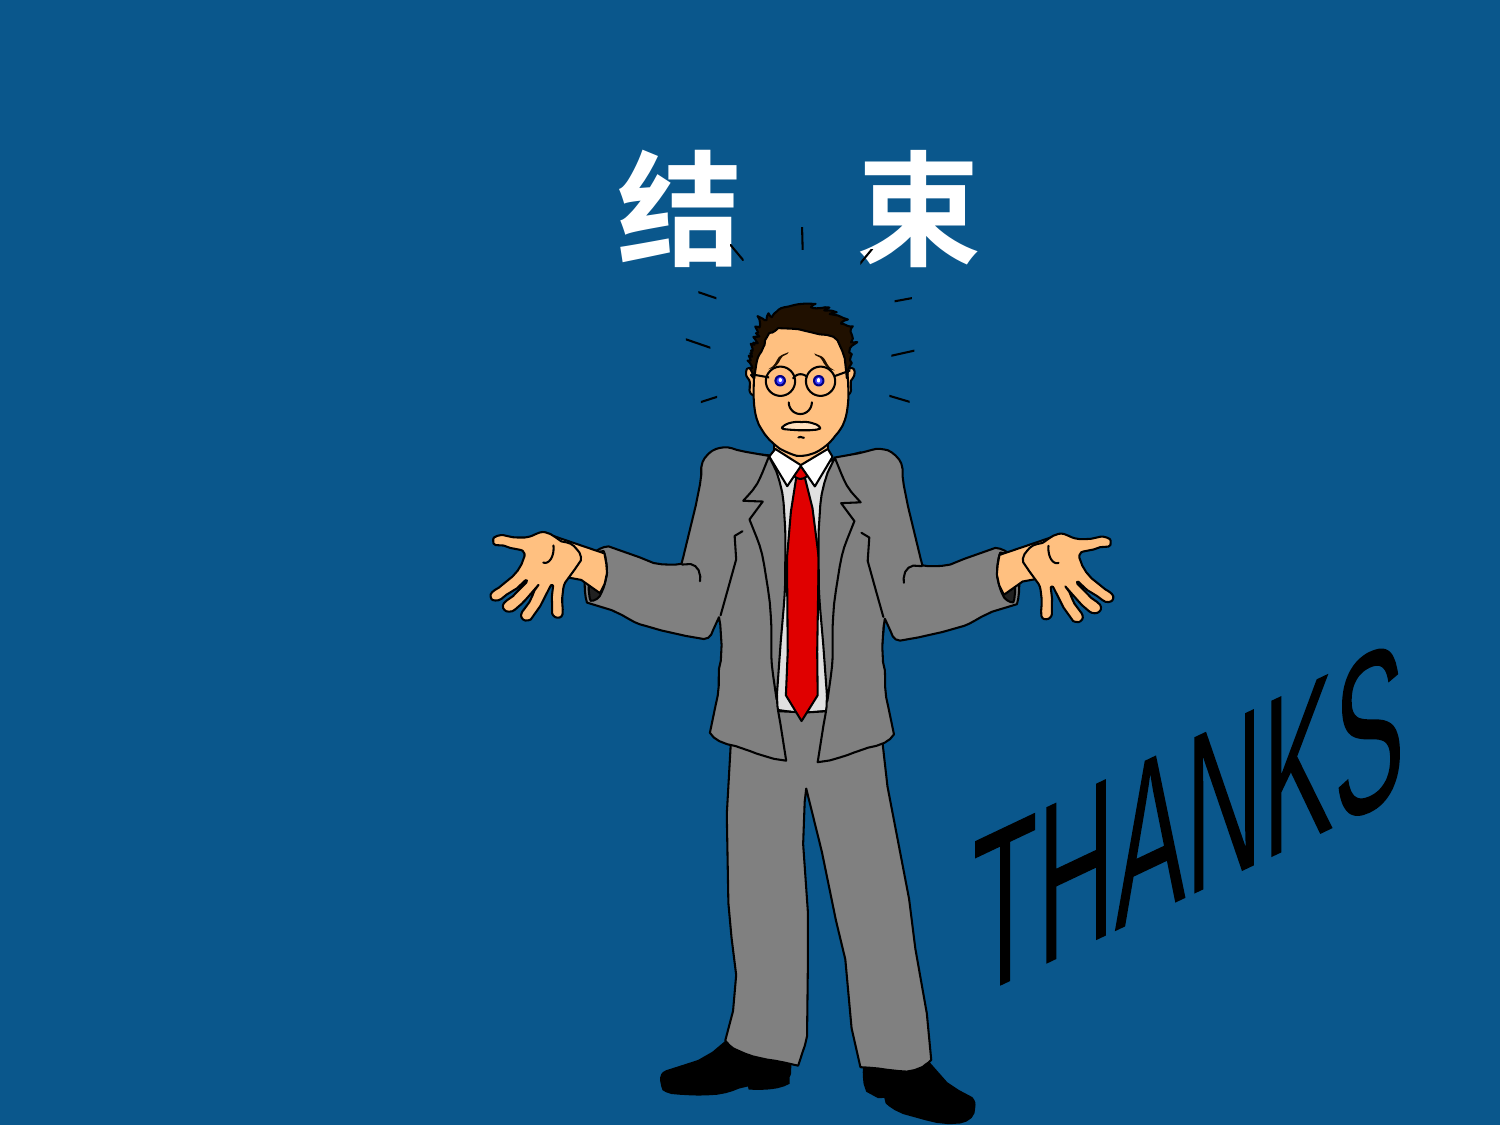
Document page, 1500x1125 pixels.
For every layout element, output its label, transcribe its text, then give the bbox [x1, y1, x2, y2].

text_box 结 束 [349, 112, 1250, 300]
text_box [487, 226, 1119, 1125]
